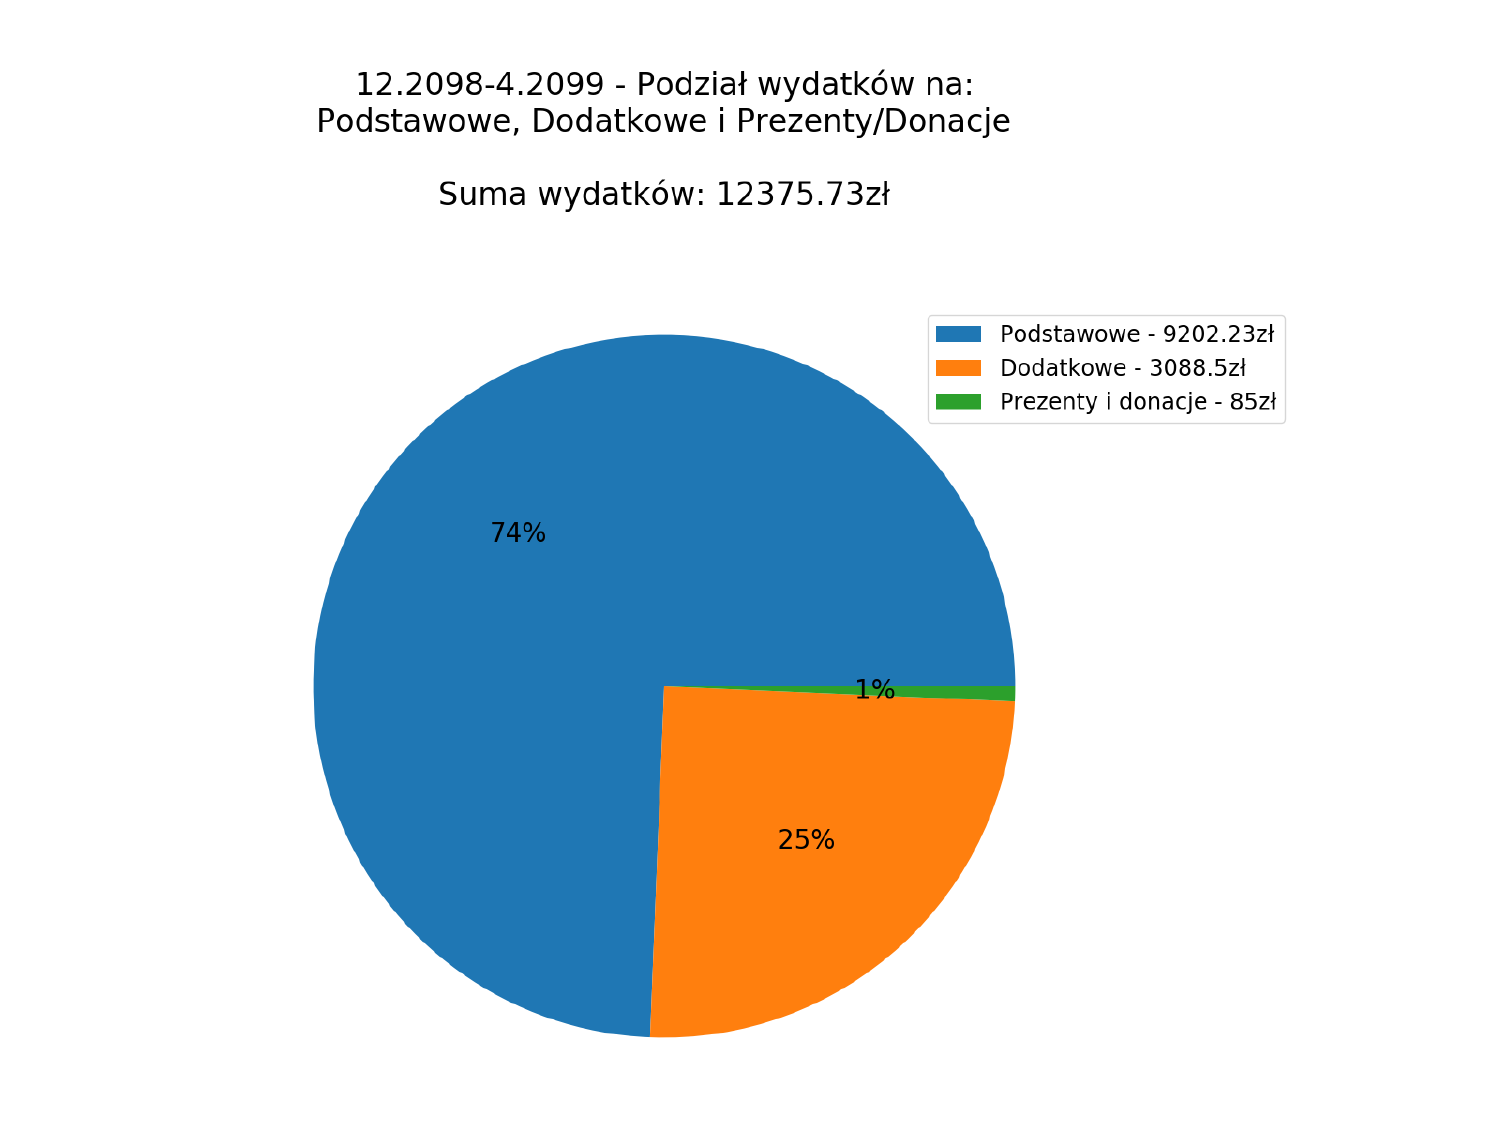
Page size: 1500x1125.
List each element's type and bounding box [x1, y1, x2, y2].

picture [224, 0, 1351, 1125]
